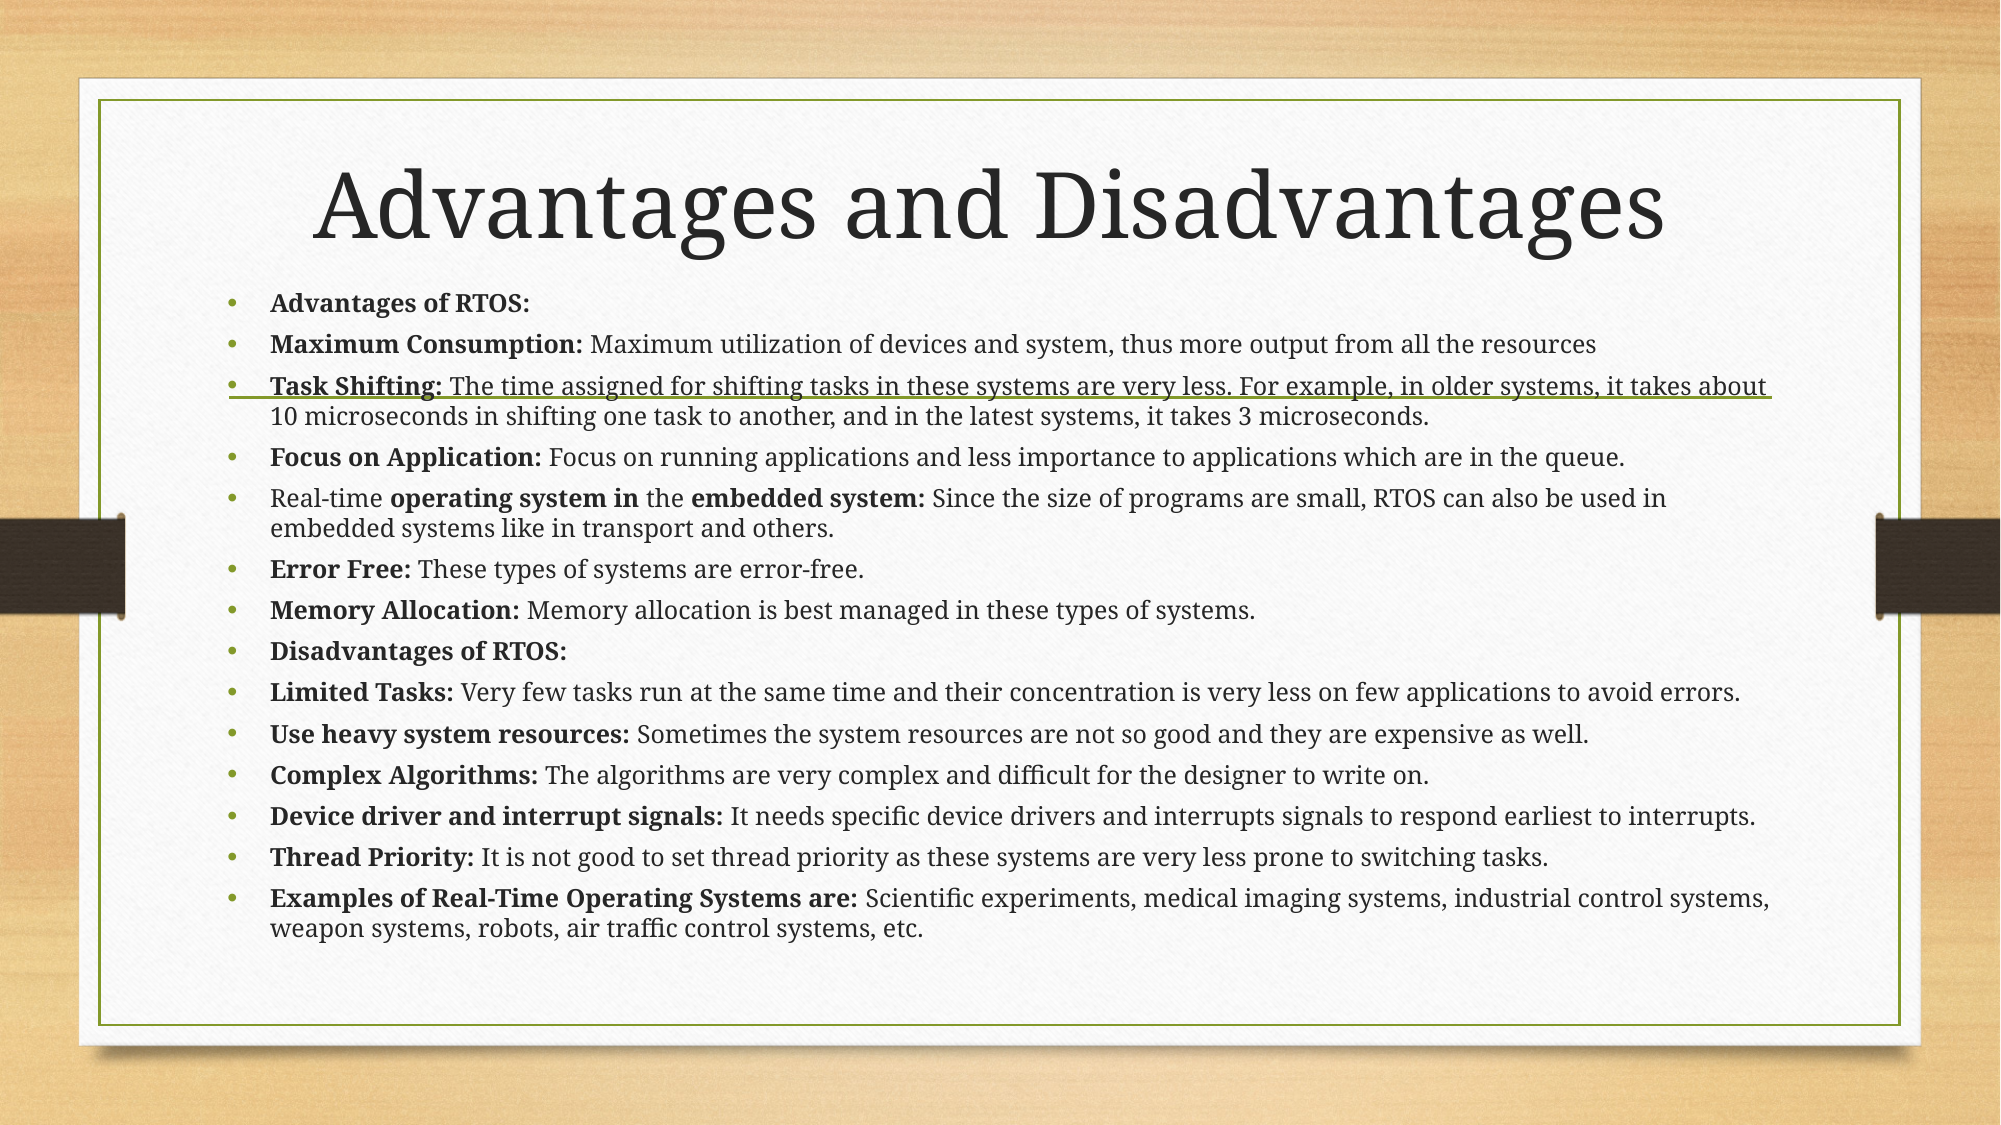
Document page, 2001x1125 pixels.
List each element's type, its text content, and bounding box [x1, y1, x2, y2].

title Advantages and Disadvantages [203, 95, 1779, 309]
list Advantages of RTOS: Maximum Consumption: Maximum utilization of devices and system, thus more output from all the resources Task Shifting: The time assigned for shifting tasks in these systems are very less. For example, in older systems, it takes about 10 microseconds in shifting one task to another, and in the latest systems, it takes 3 microseconds. Focus on Application: Focus on running applications and less importance to applications which are in the queue. Real-time operating system in the embedded system: Since the size of programs are small, RTOS can also be used in embedded systems like in transport and others. Error Free: These types of systems are error-free. Memory Allocation: Memory allocation is best managed in these types of systems. Disadvantages of RTOS: Limited Tasks: Very few tasks run at the same time and their concentration is very less on few applications to avoid errors. Use heavy system resources: Sometimes the system resources are not so good and they are expensive as well. Complex Algorithms: The algorithms are very complex and difficult for the designer to write on. Device driver and interrupt signals: It needs specific device drivers and interrupts signals to respond earliest to interrupts. Thread Priority: It is not good to set thread priority as these systems are very less prone to switching tasks. Examples of Real-Time Operating Systems are: Scientific experiments, medical imaging systems, industrial control systems, weapon systems, robots, air traffic control systems, etc. [212, 280, 1788, 1016]
picture [0, 0, 2001, 1125]
